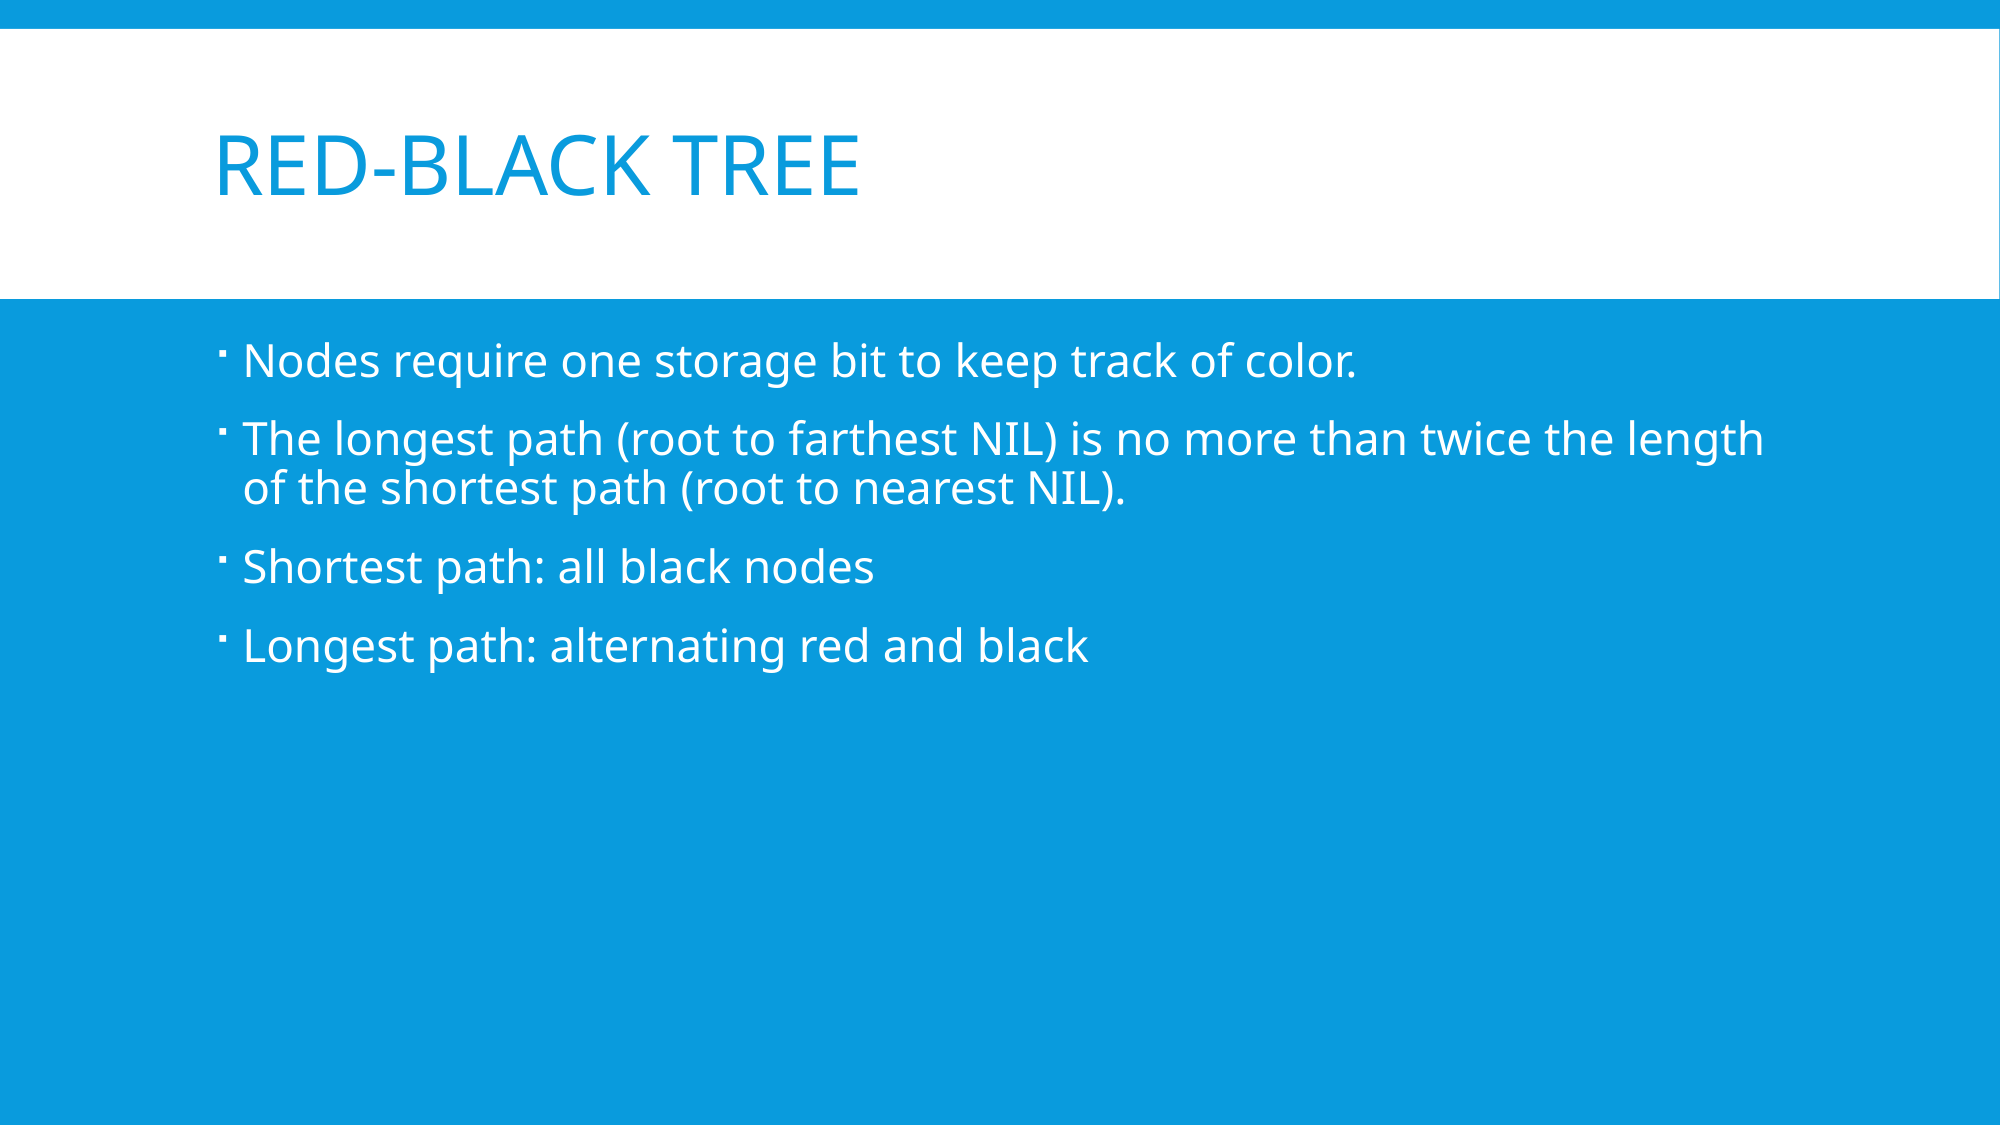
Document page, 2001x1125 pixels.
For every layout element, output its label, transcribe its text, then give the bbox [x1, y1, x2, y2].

title red-black tree [197, 46, 1803, 295]
list Nodes require one storage bit to keep track of color. The longest path (root to farthest NIL) is no more than twice the length of the shortest path (root to nearest NIL). Shortest path: all black nodes Longest path: alternating red and black [197, 329, 1803, 1020]
